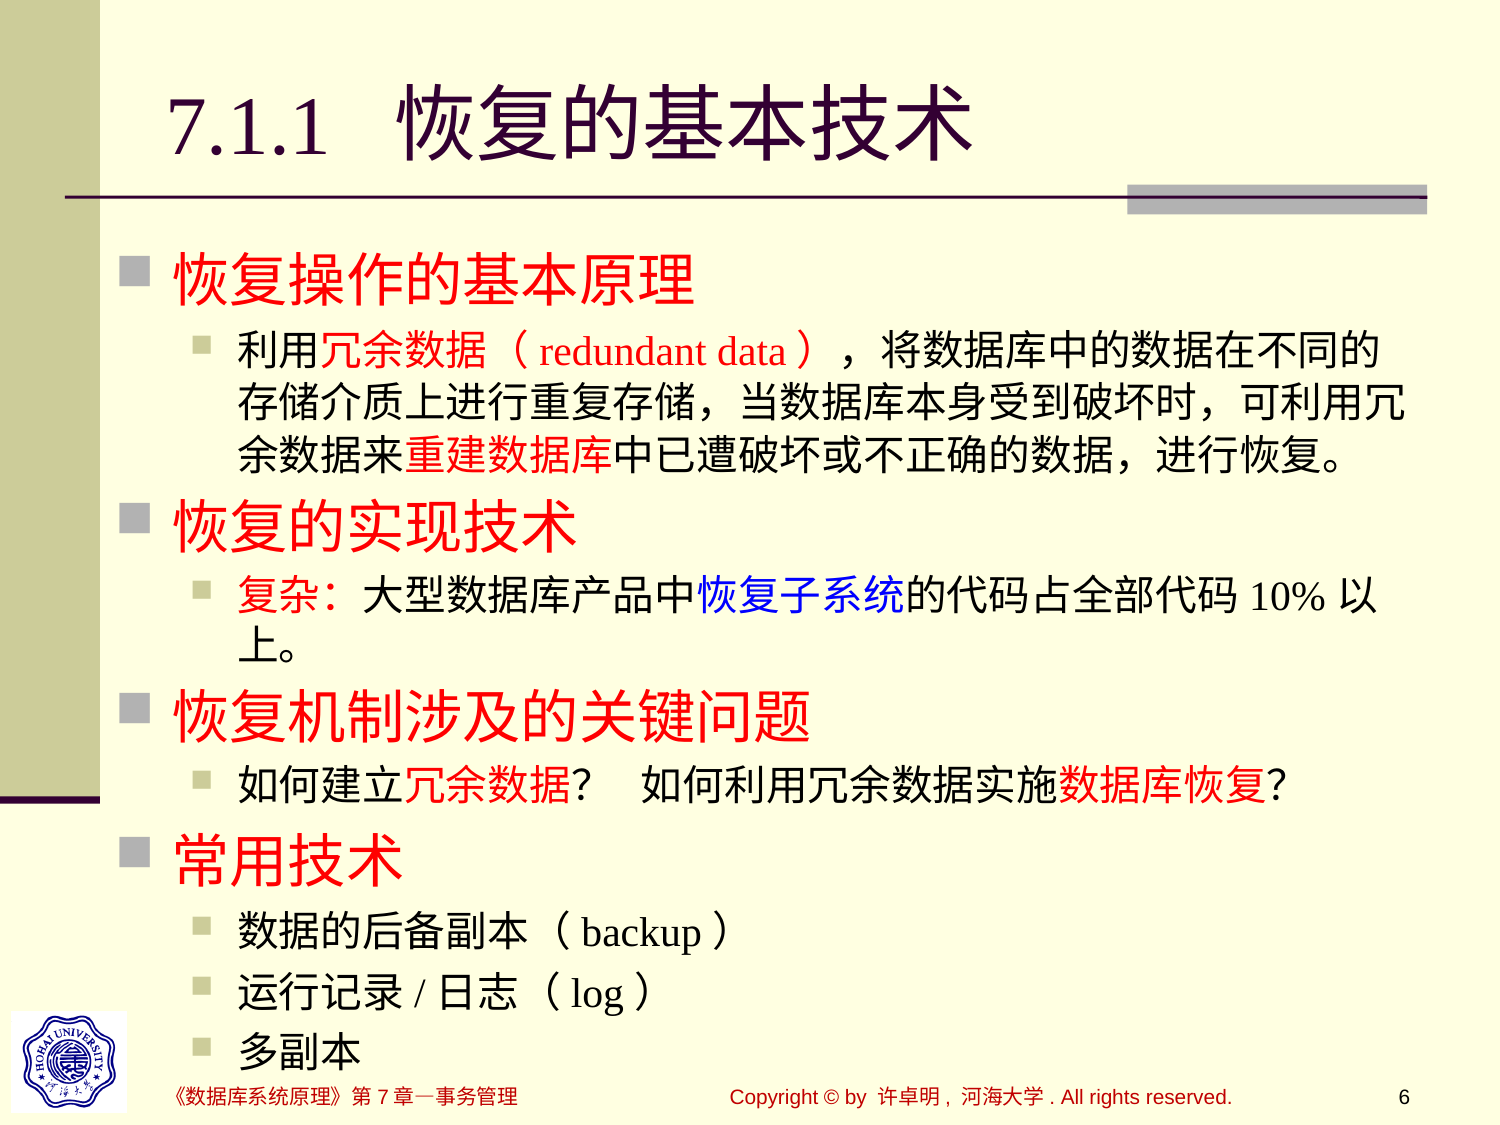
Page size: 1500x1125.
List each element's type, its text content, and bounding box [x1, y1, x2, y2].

picture [11, 1011, 127, 1113]
title 7.1.1 恢复的基本技术 [149, 45, 1426, 197]
footer 《数据库系统原理》第7章—事务管理 [149, 1076, 703, 1117]
list 恢复操作的基本原理 利用冗余数据（redundant data），将数据库中的数据在不同的存储介质上进行重复存储，当数据库本身受到破坏时，可利用冗余数据来重建数据库中已遭破坏或不正确的数据，进行恢复。 恢复的实现技术 复杂：大型数据库产品中恢复子系统的代码占全部代码10%以上。 恢复机制涉及的关键问题 如何建立冗余数据？ 如何利用冗余数据实施数据库恢复？ 常用技术 数据的后备副本（backup） 运行记录/日志（log） 多副本 [100, 231, 1424, 1059]
slide_number Copyright © by 许卓明, 河海大学. All rights reserved. [714, 1076, 1306, 1117]
slide_number 6 [1316, 1076, 1426, 1117]
